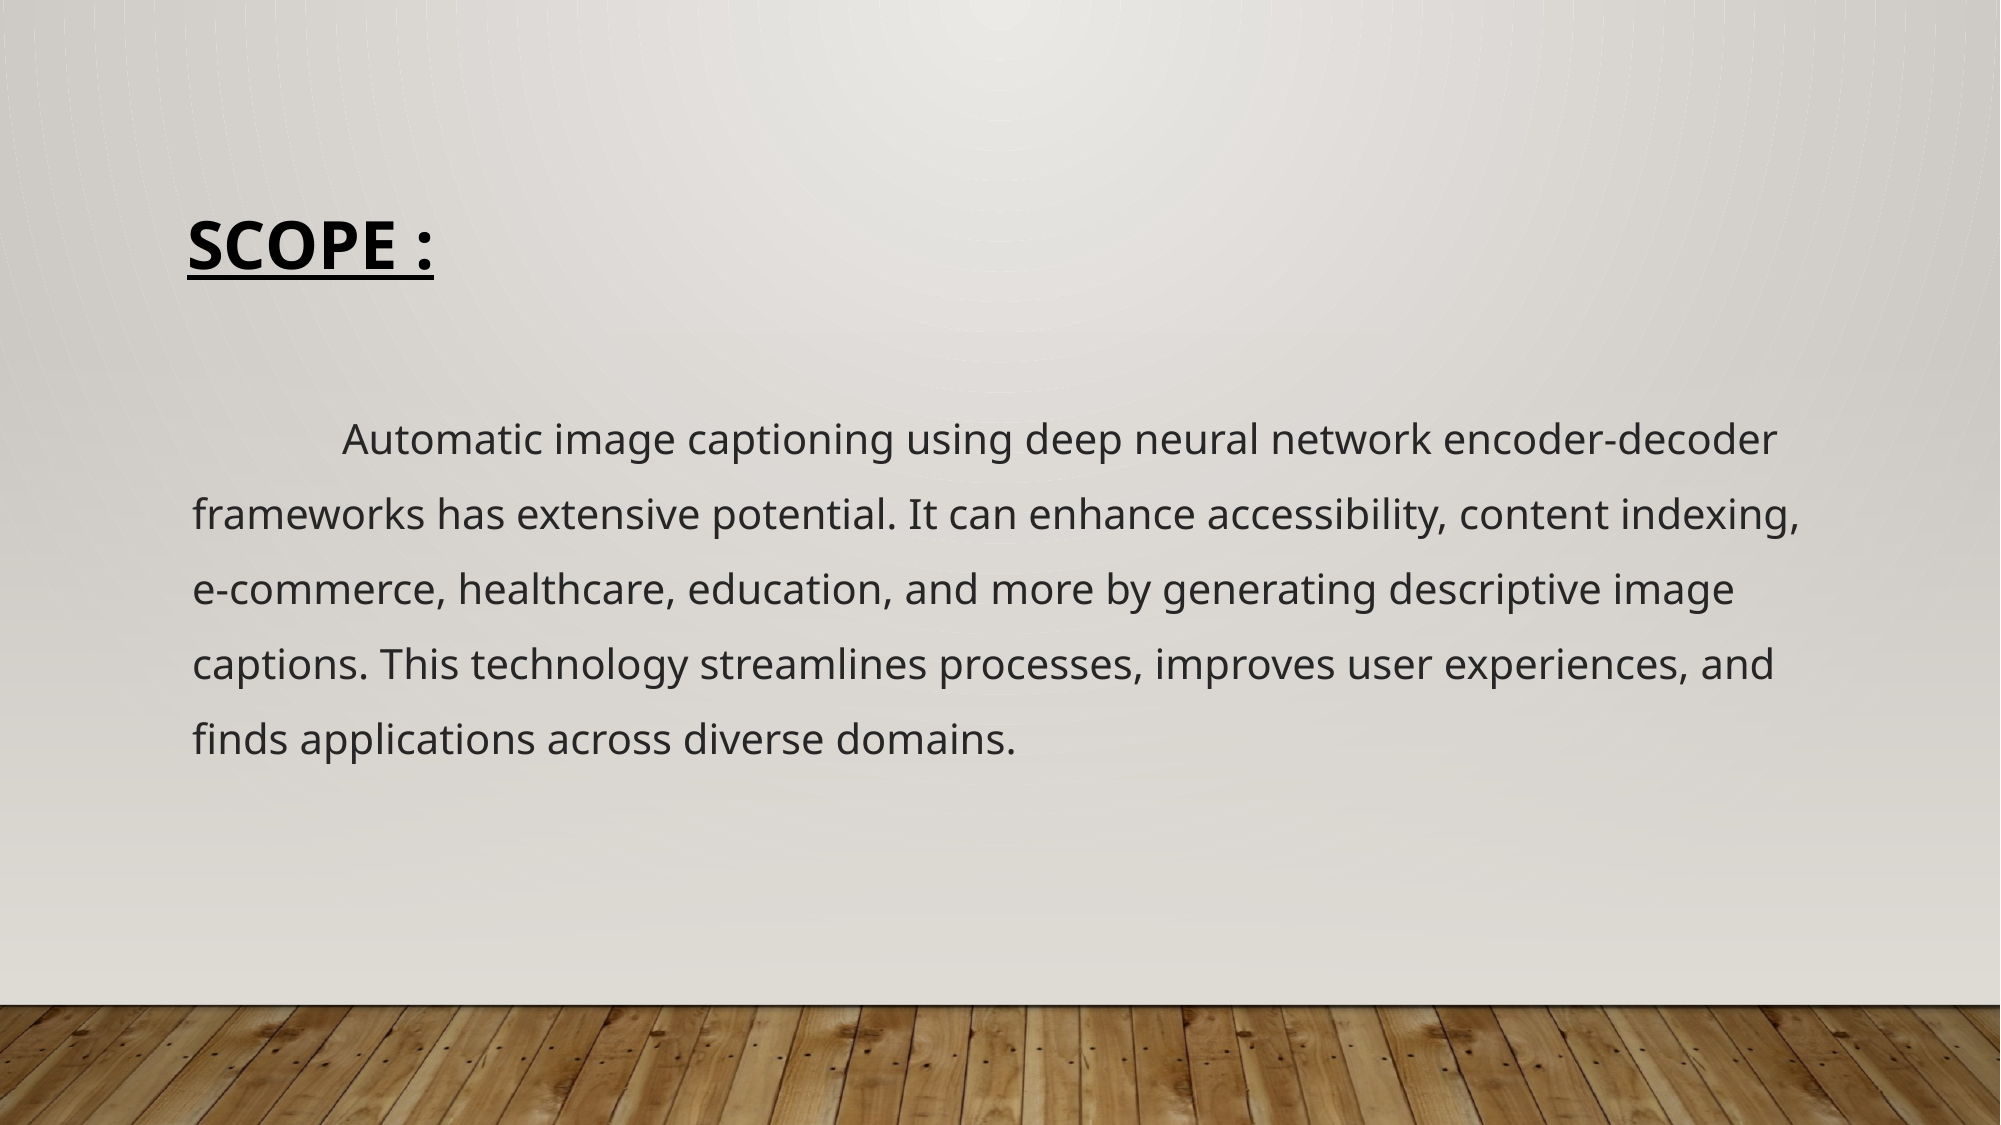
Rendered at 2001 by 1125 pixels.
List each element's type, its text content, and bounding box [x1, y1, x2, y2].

picture [0, 1005, 2000, 1125]
title Scope : [172, 195, 1645, 273]
text_box [172, 273, 1818, 726]
text_box Automatic image captioning using deep neural network encoder-decoder frameworks has extensive potential. It can enhance accessibility, content indexing, e-commerce, healthcare, education, and more by generating descriptive image captions. This technology streamlines processes, improves user experiences, and finds applications across diverse domains. [177, 380, 1823, 771]
